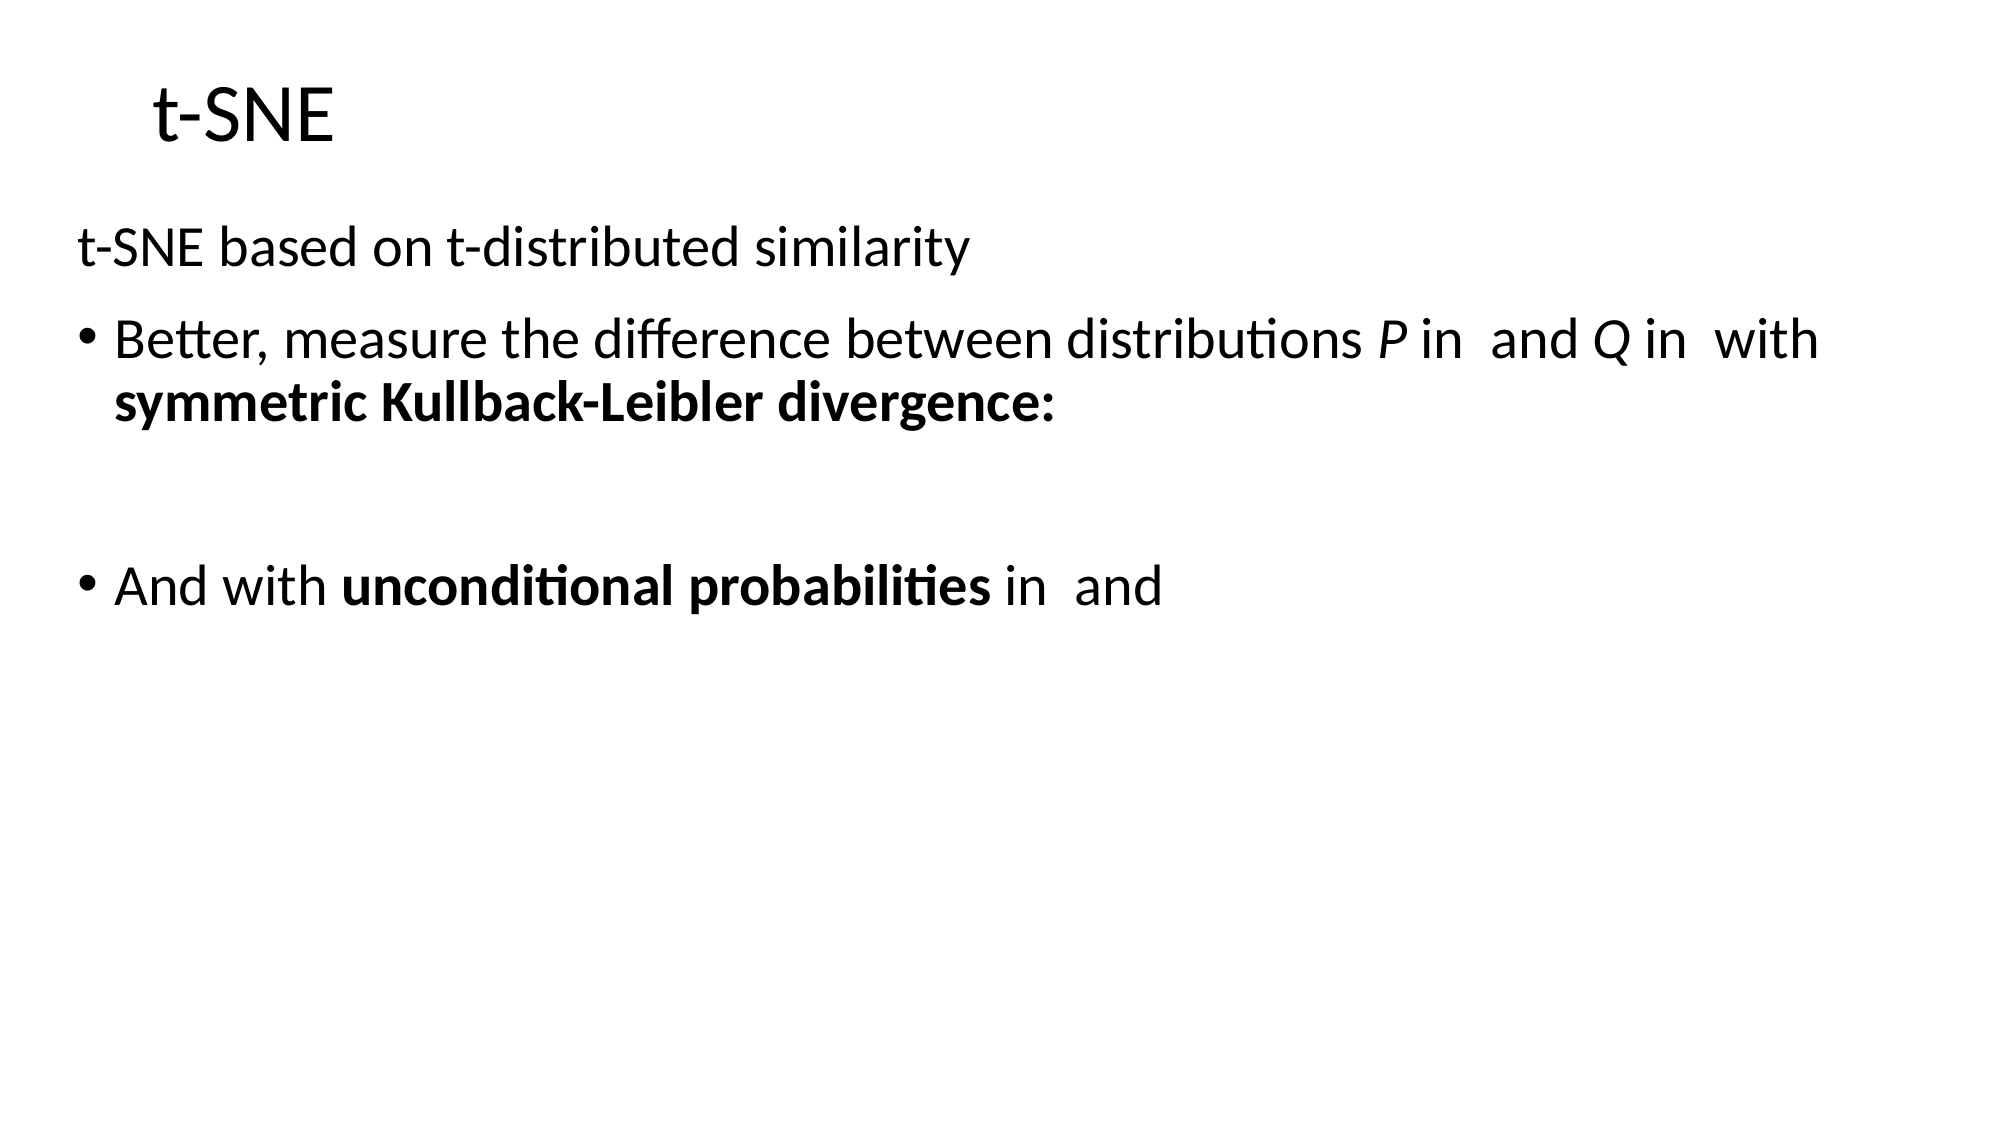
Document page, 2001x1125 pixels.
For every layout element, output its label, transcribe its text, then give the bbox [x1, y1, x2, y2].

title t-SNE [137, 59, 1863, 170]
